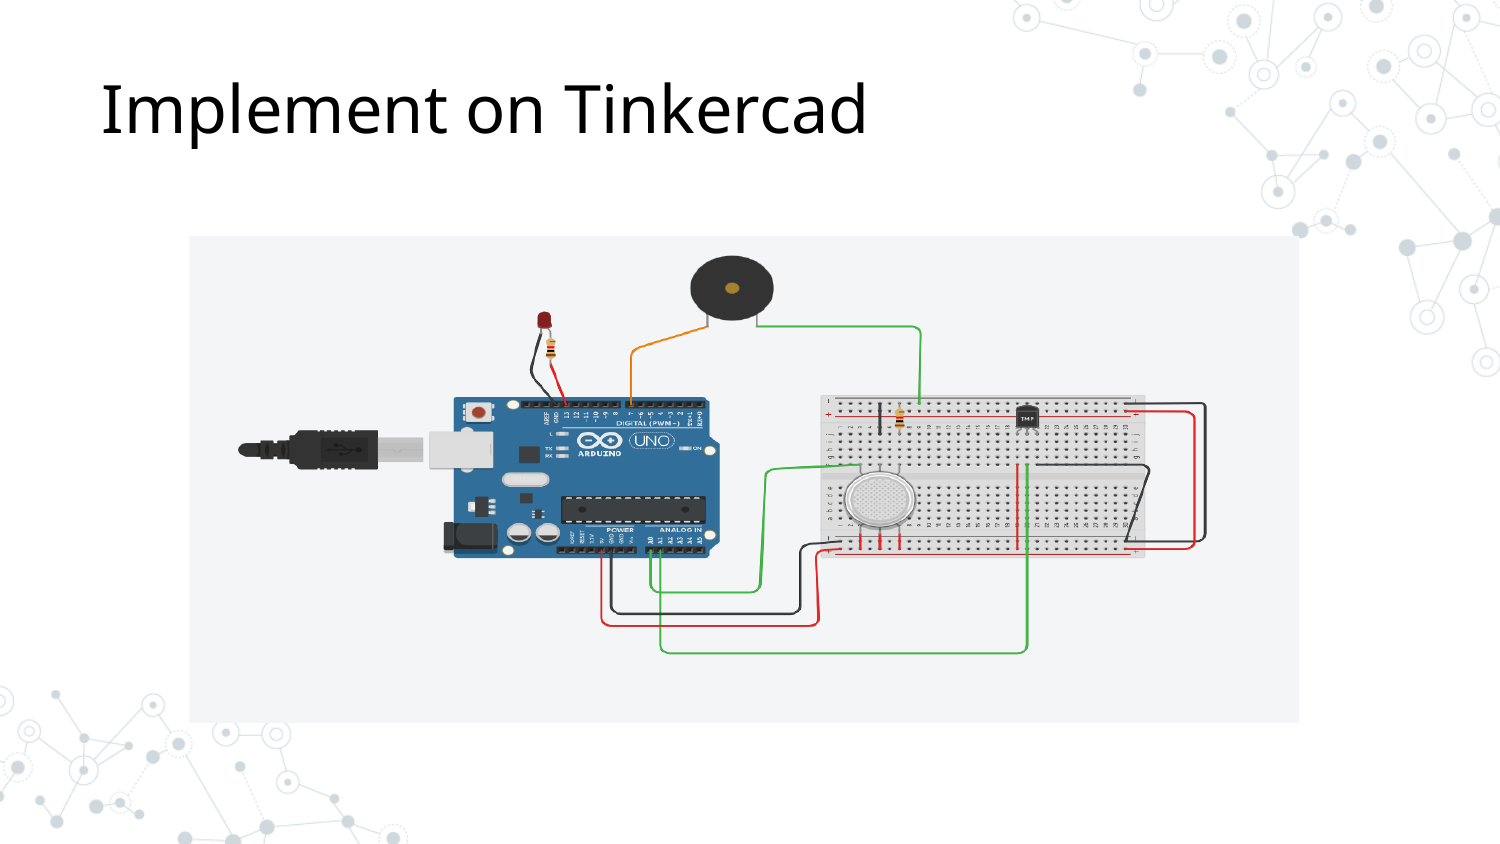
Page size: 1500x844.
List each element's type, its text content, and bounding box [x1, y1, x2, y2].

text_box Implement on Tinkercad [86, 59, 932, 155]
picture [0, 0, 1500, 844]
